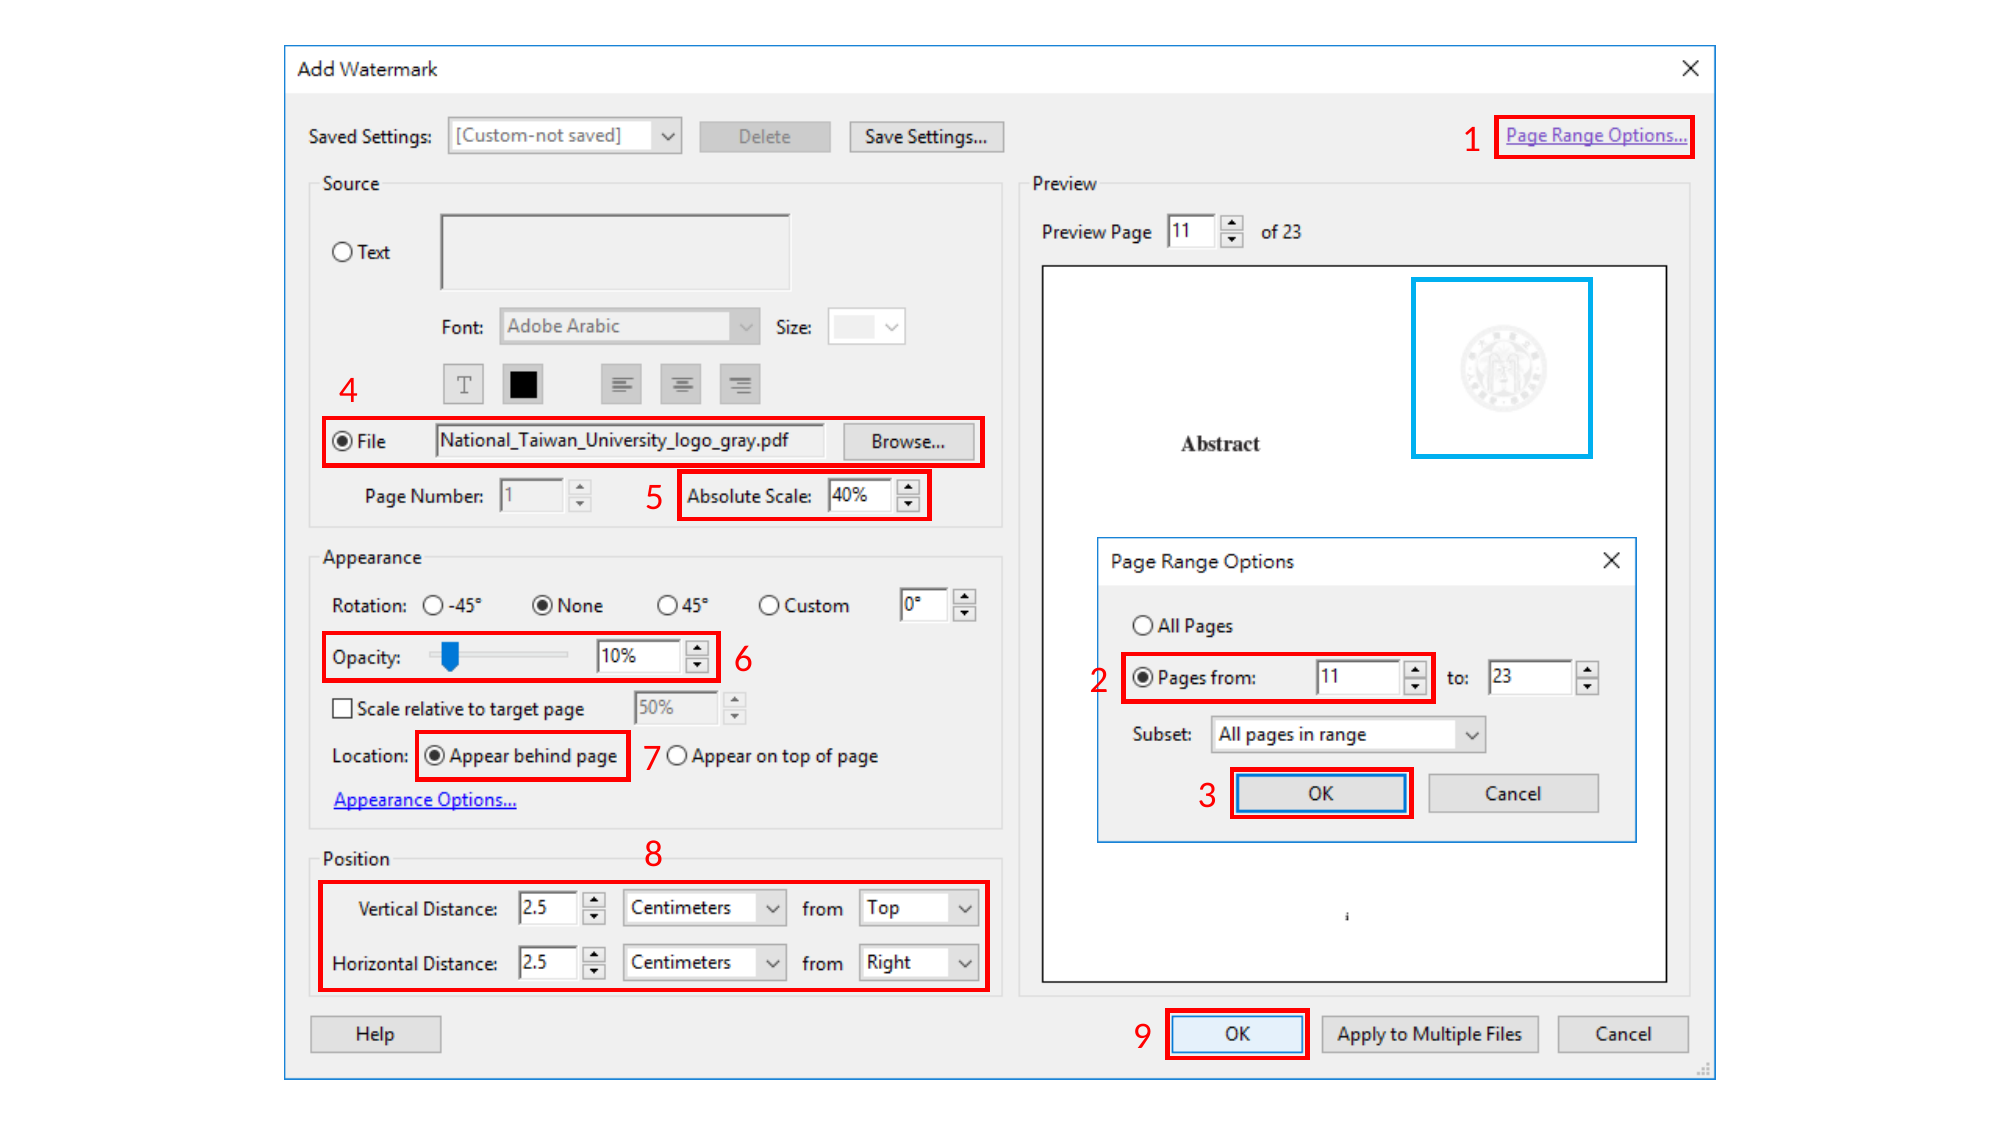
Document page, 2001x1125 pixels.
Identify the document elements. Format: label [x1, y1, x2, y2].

picture [284, 45, 1716, 1080]
